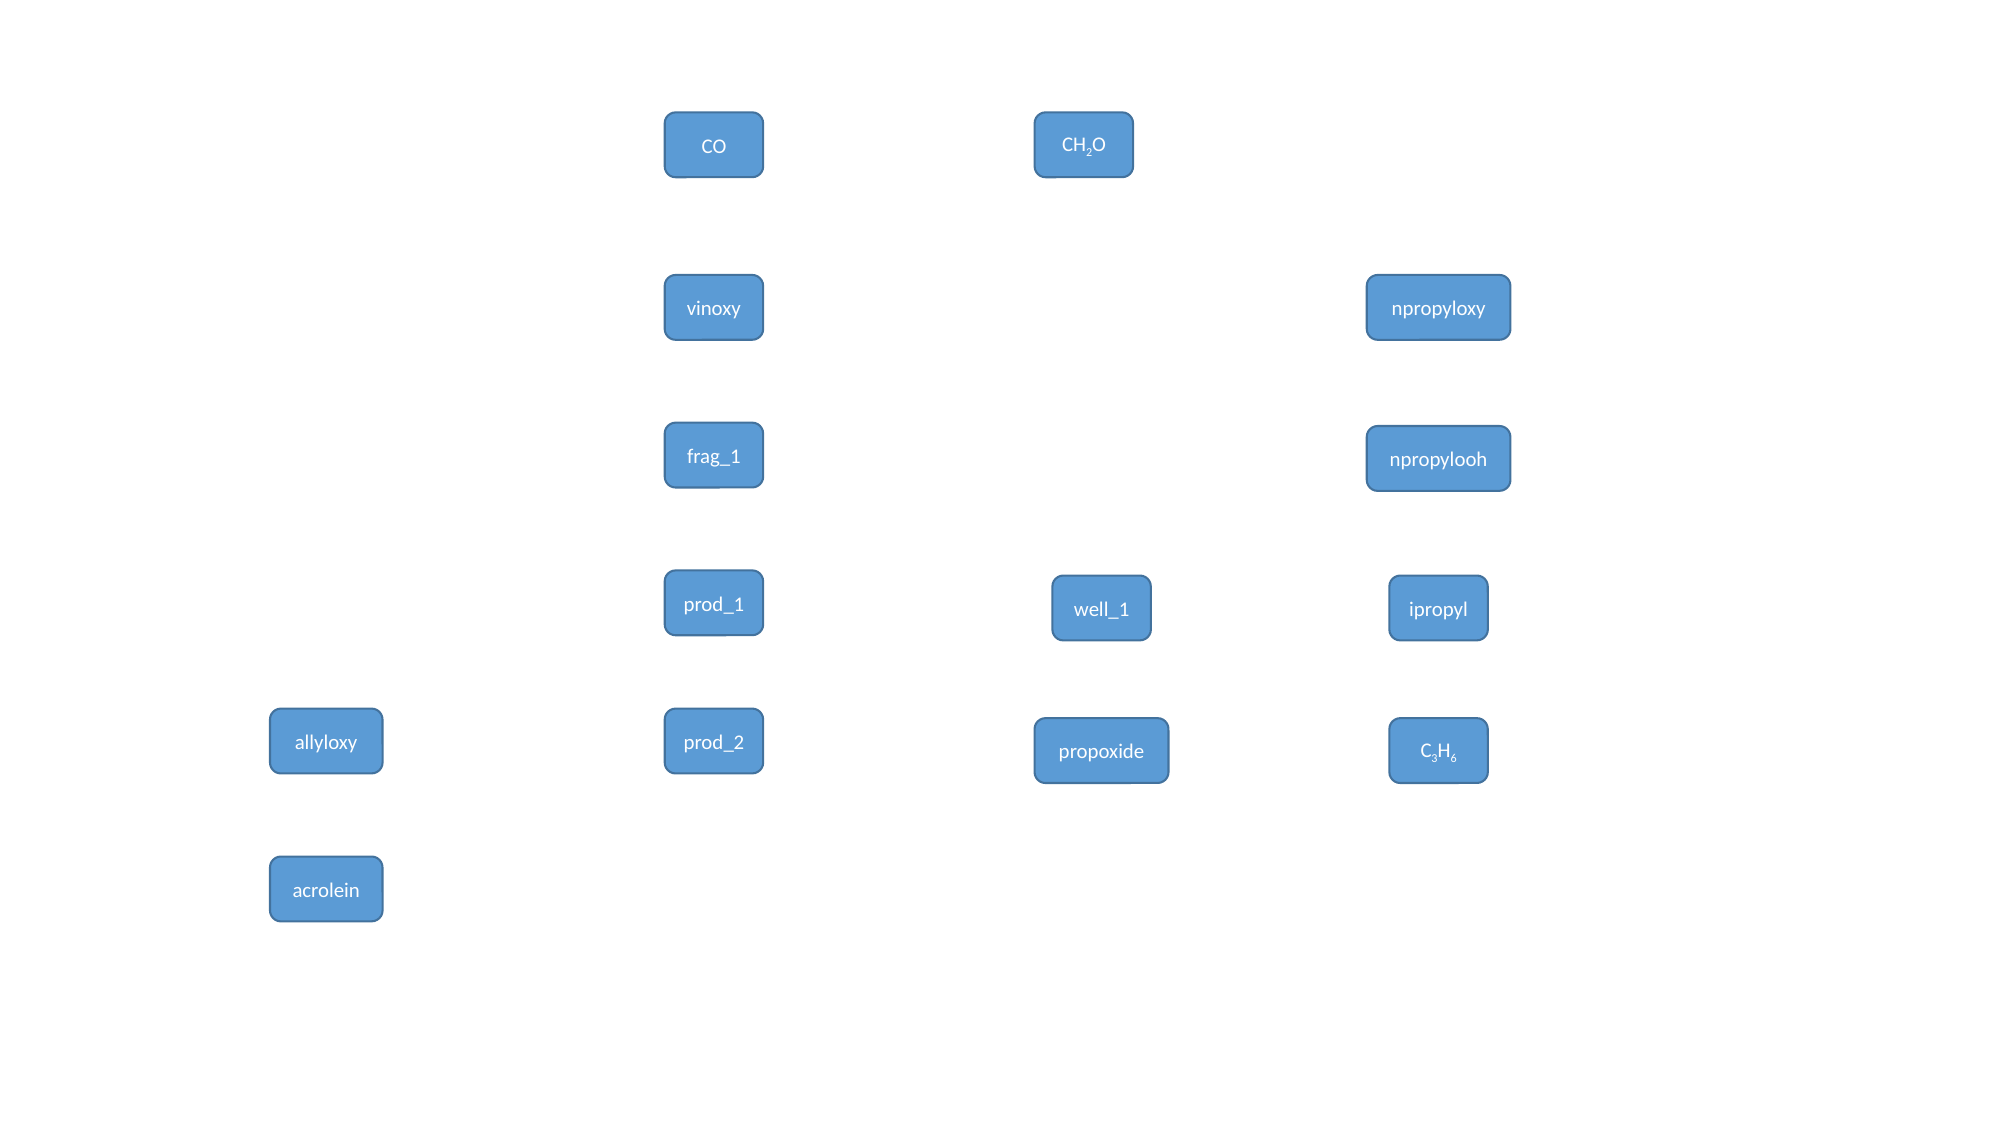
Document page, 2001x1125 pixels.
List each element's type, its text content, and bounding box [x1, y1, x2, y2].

text_box allyloxy [268, 707, 384, 775]
text_box frag_1 [663, 421, 765, 489]
text_box prod_1 [663, 569, 765, 637]
text_box well_1 [1051, 574, 1152, 642]
text_box npropyloxy [1365, 273, 1512, 341]
text_box vinoxy [663, 273, 765, 341]
text_box acrolein [268, 855, 384, 923]
text_box npropylooh [1365, 424, 1512, 492]
text_box ipropyl [1388, 574, 1489, 642]
text_box CH2O [1033, 111, 1135, 179]
text_box CO [663, 111, 765, 179]
text_box propoxide [1033, 717, 1170, 785]
text_box C3H6 [1388, 717, 1489, 785]
text_box prod_2 [663, 707, 765, 775]
